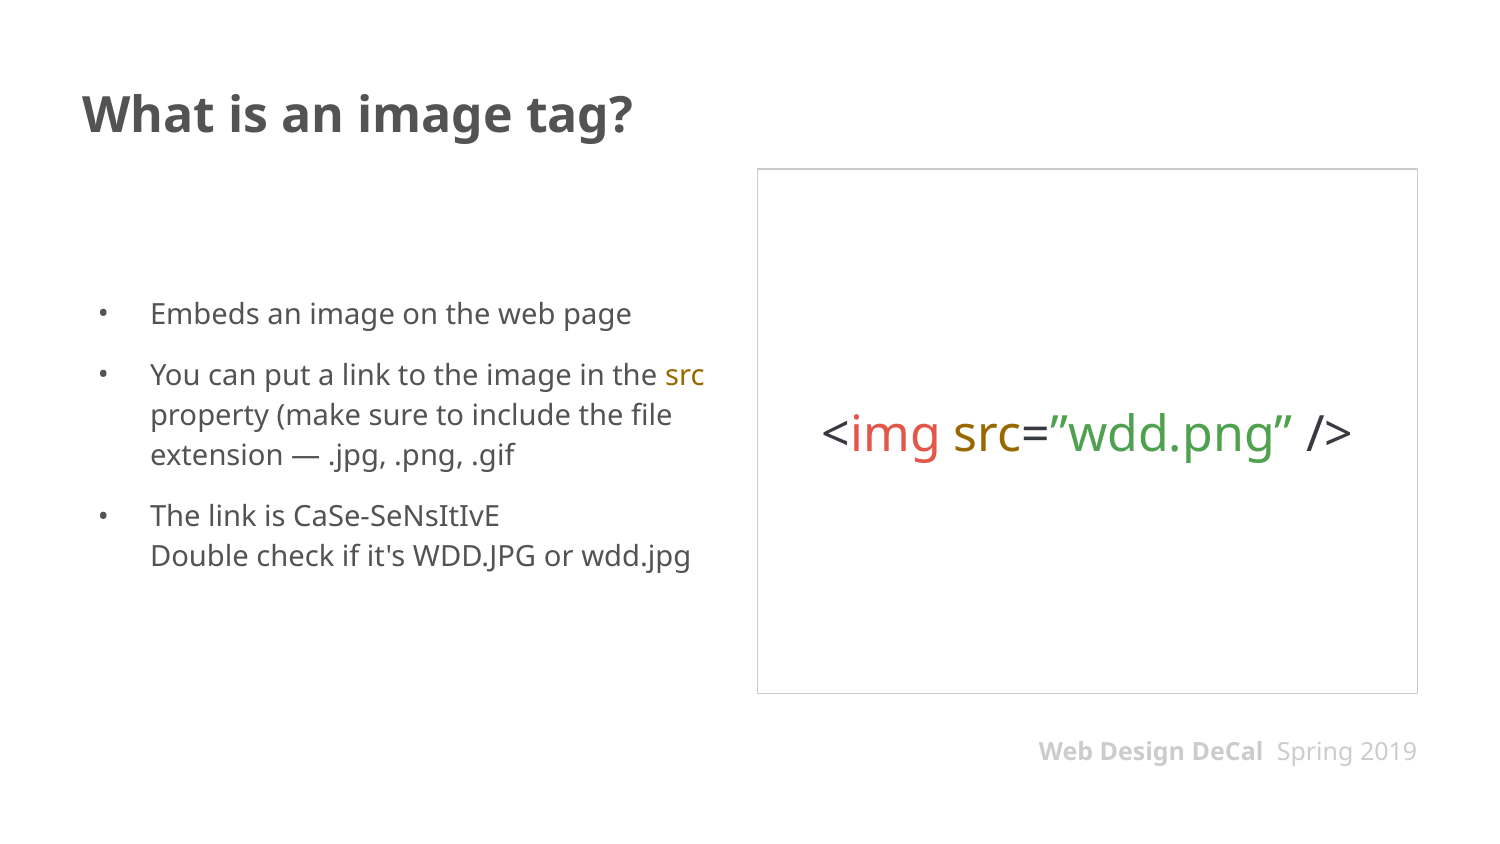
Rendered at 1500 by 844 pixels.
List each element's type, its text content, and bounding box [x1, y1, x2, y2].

list <img src=”wdd.png” /> [757, 168, 1418, 694]
title What is an image tag? [82, 75, 1418, 150]
list Embeds an image on the web page You can put a link to the image in the src property (make sure to include the file extension — .jpg, .png, .gif The link is CaSe-SeNsItIvE Double check if it's WDD.JPG or wdd.jpg [75, 168, 743, 694]
